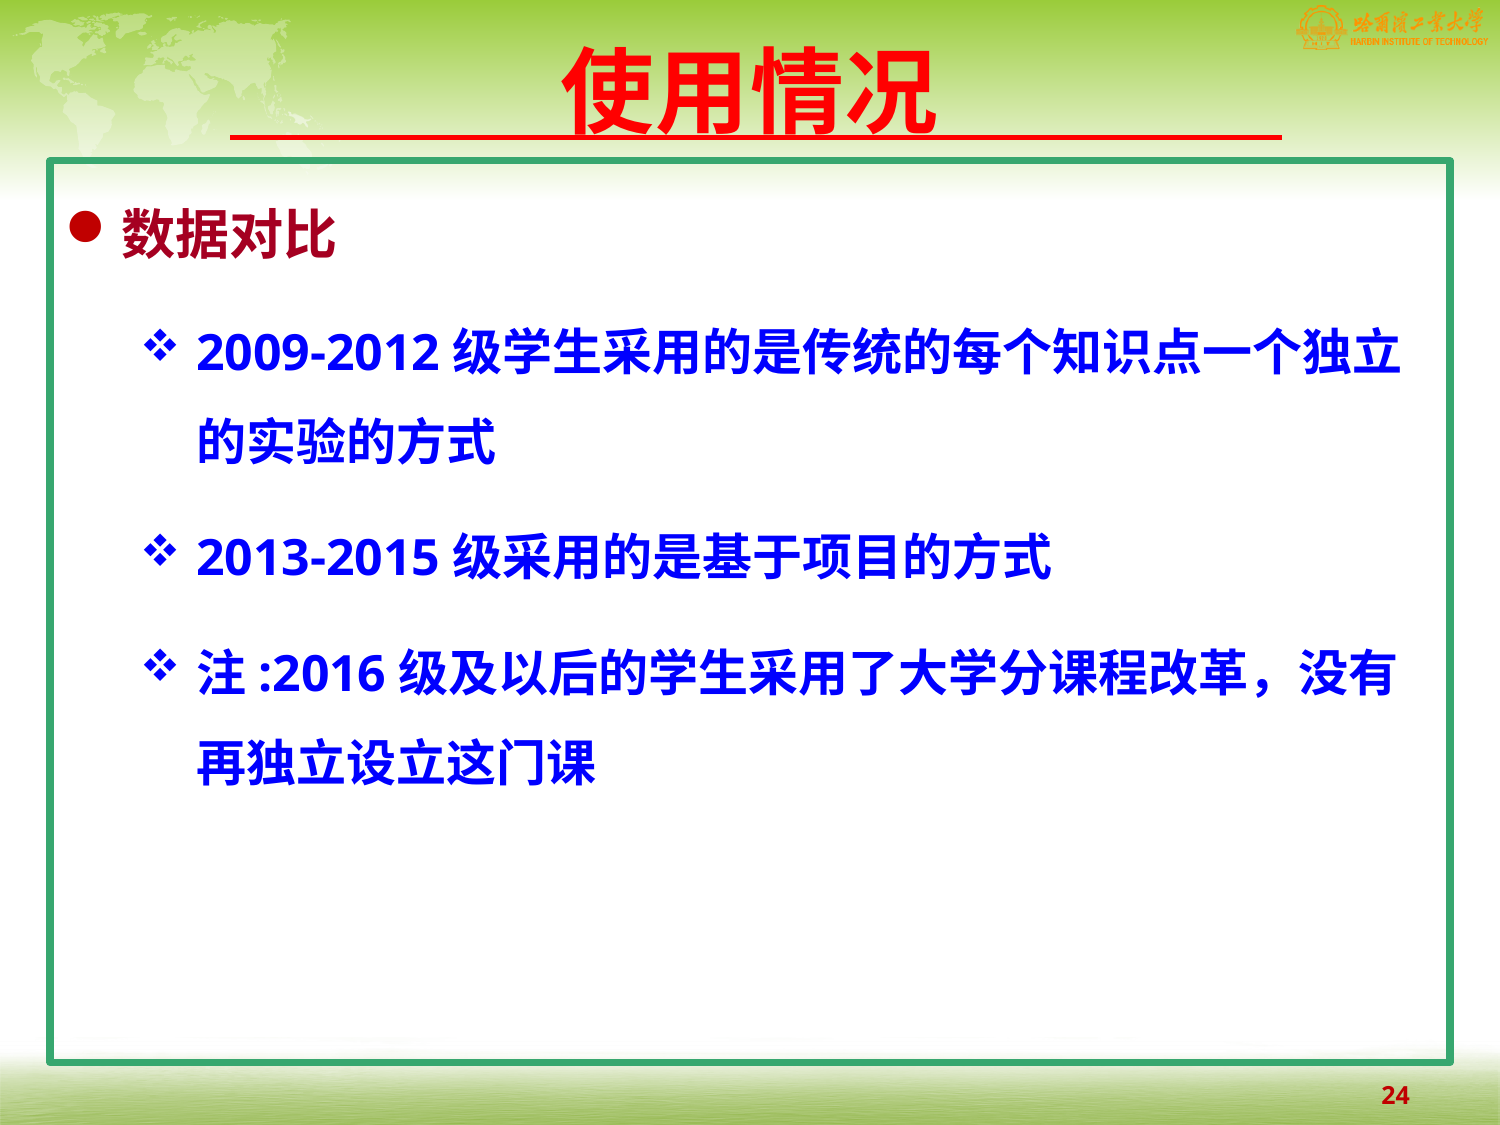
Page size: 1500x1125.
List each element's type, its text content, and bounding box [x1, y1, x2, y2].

picture [1273, 3, 1500, 50]
list 数据对比 2009-2012级学生采用的是传统的每个知识点一个独立的实验的方式 2013-2015级采用的是基于项目的方式 注:2016级及以后的学生采用了大学分课程改革，没有再独立设立这门课 [46, 157, 1454, 1066]
slide_number 24 [1074, 1072, 1425, 1113]
title 使用情况 [543, 24, 957, 154]
